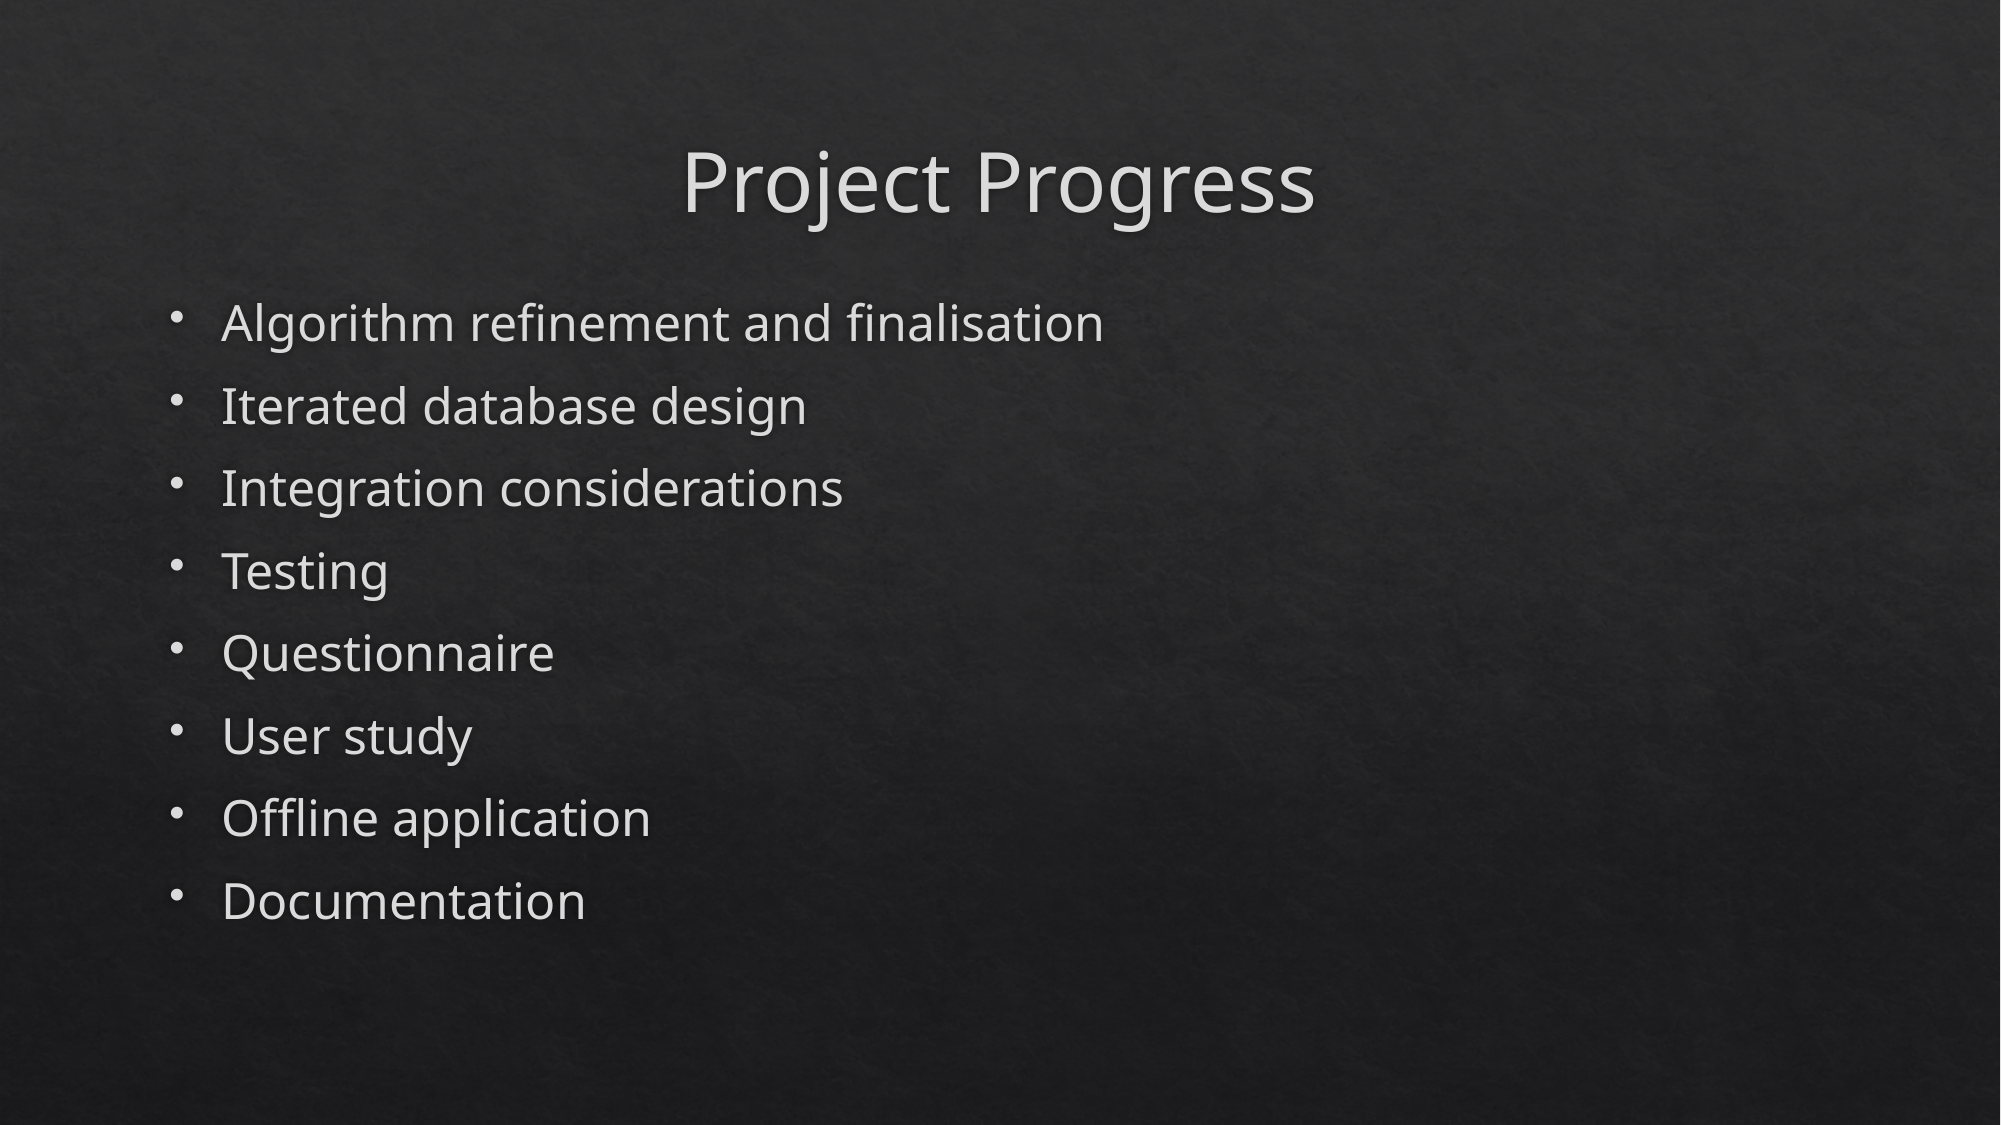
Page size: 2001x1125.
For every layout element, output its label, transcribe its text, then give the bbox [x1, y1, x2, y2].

list Algorithm refinement and finalisation Iterated database design Integration considerations Testing Questionnaire User study Offline application Documentation [149, 284, 1849, 950]
title Project Progress [149, 99, 1849, 260]
